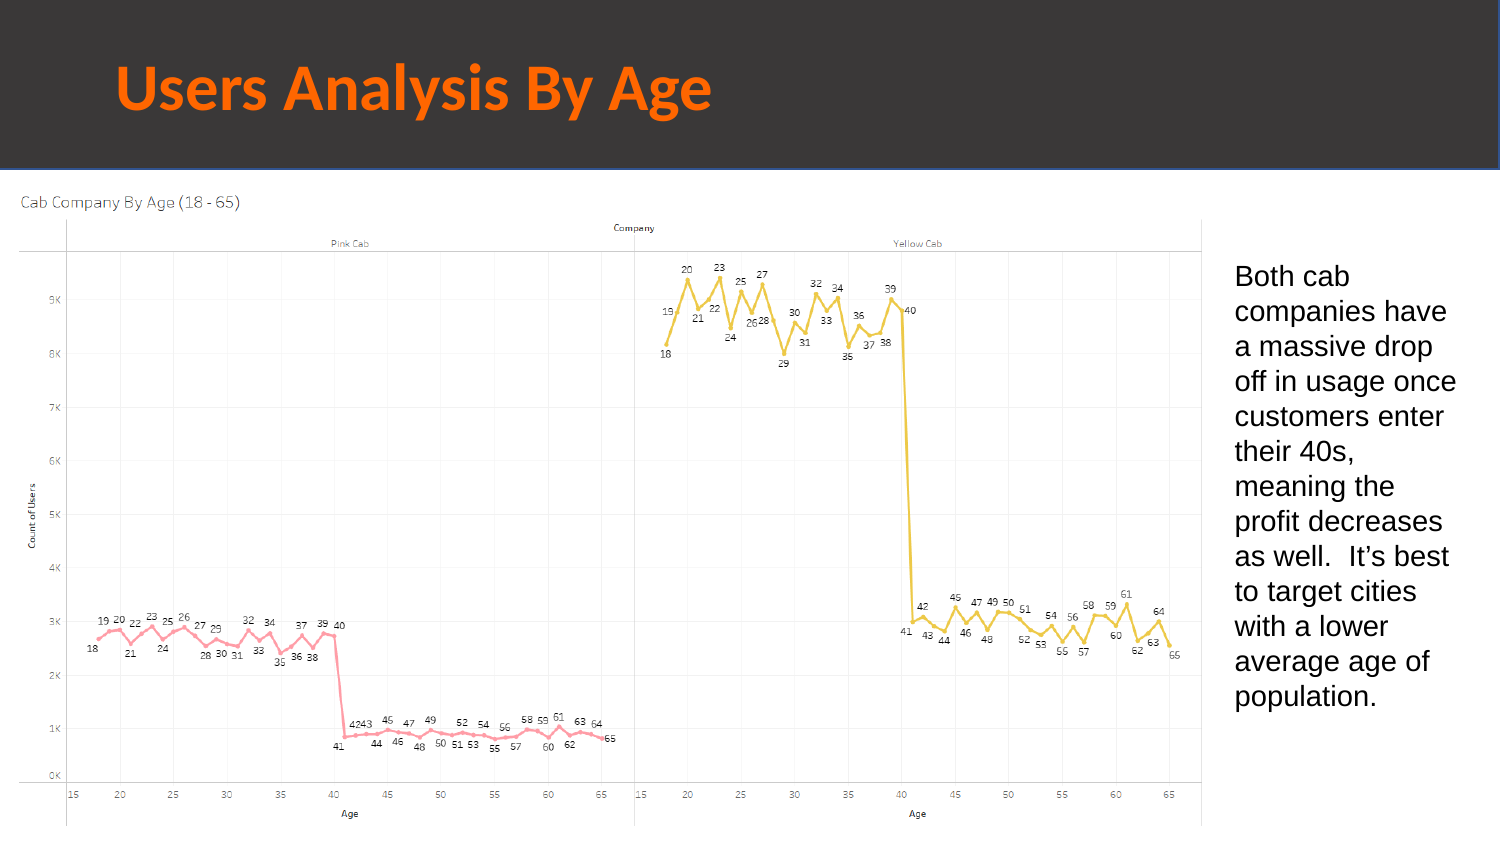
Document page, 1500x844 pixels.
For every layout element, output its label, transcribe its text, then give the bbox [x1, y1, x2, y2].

text_box Both cab companies have a massive drop off in usage once customers enter their 40s, meaning the profit decreases as well. It’s best to target cities with a lower average age of population. [1219, 242, 1477, 727]
picture [14, 185, 1206, 831]
text_box Users Analysis By Age [0, 0, 1500, 169]
